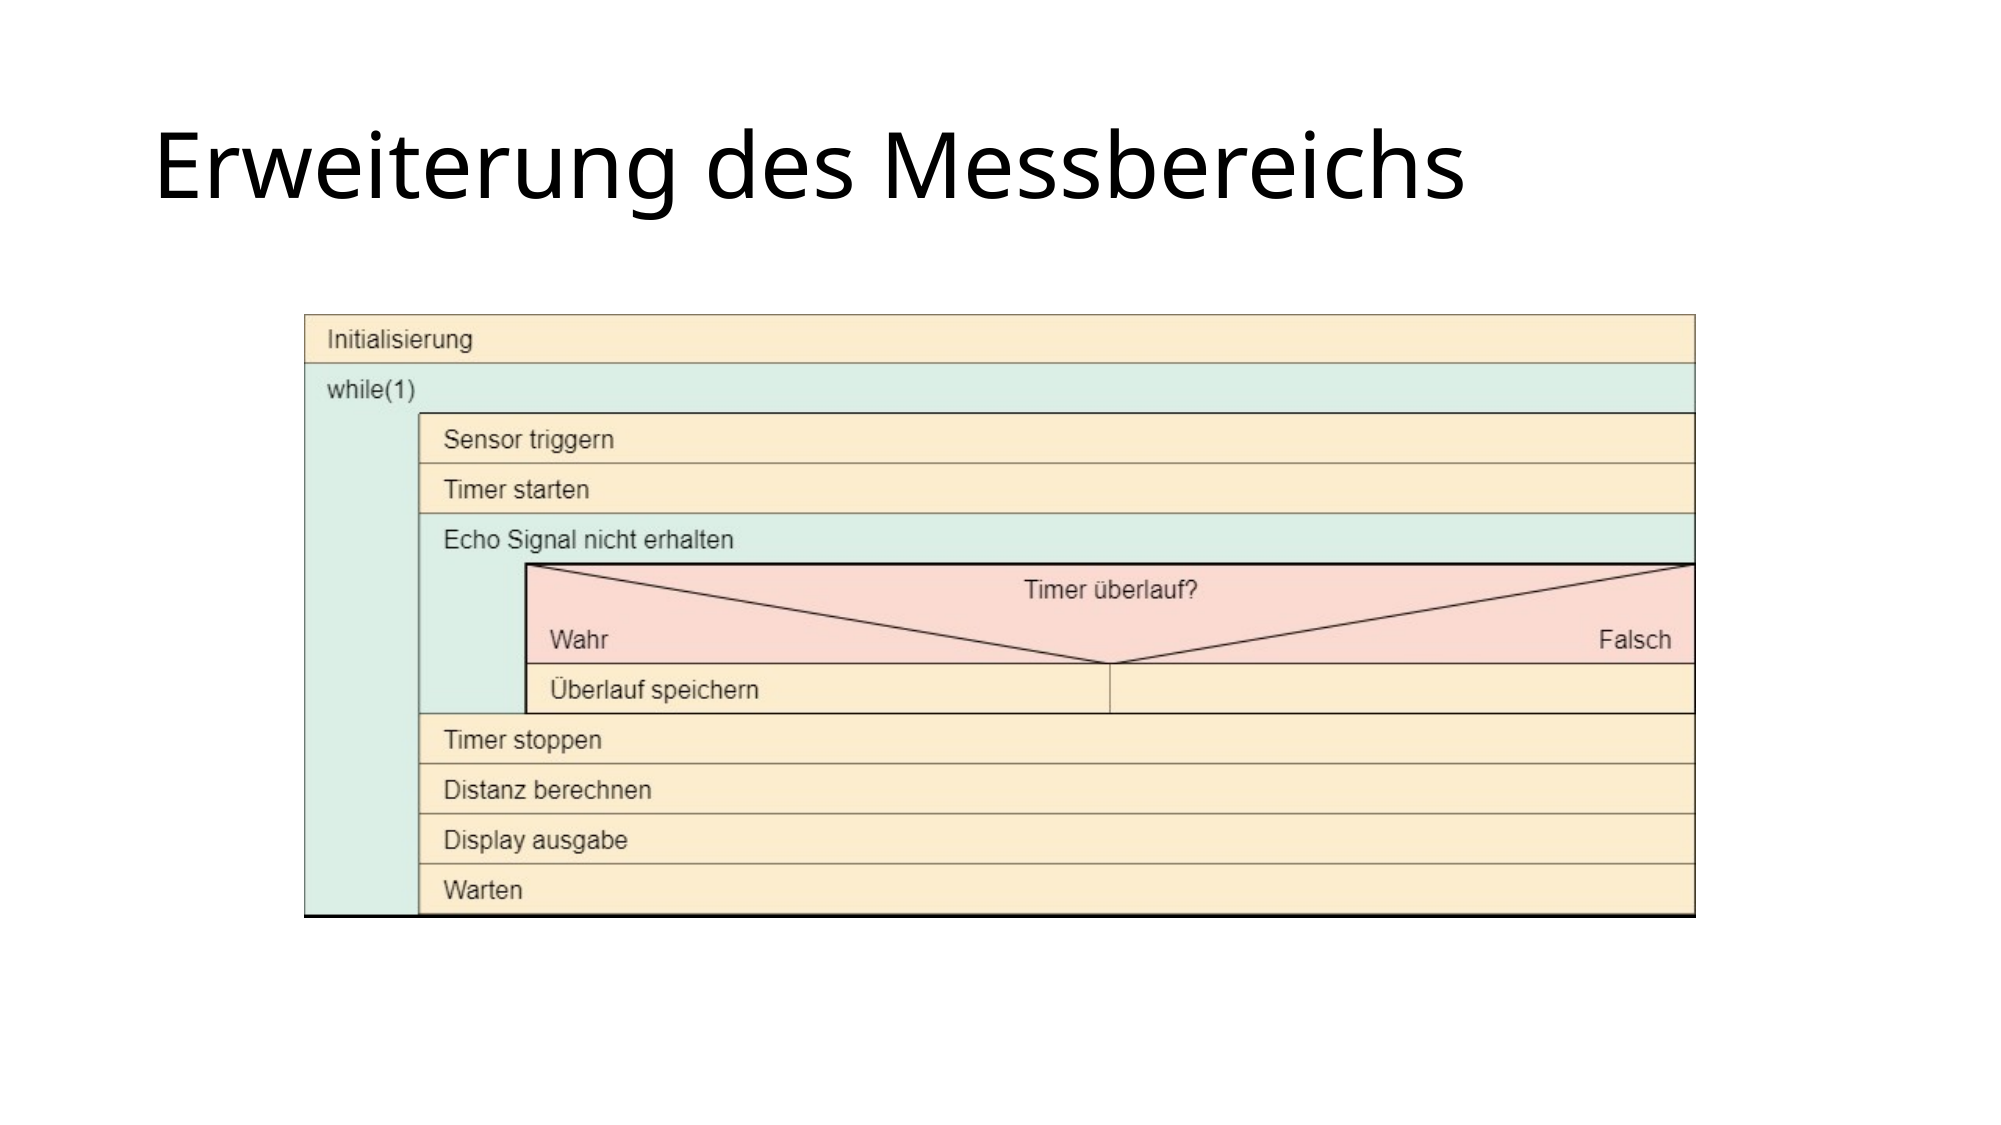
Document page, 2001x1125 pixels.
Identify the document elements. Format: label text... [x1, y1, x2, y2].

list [304, 314, 1696, 918]
title Erweiterung des Messbereichs [137, 59, 1863, 278]
